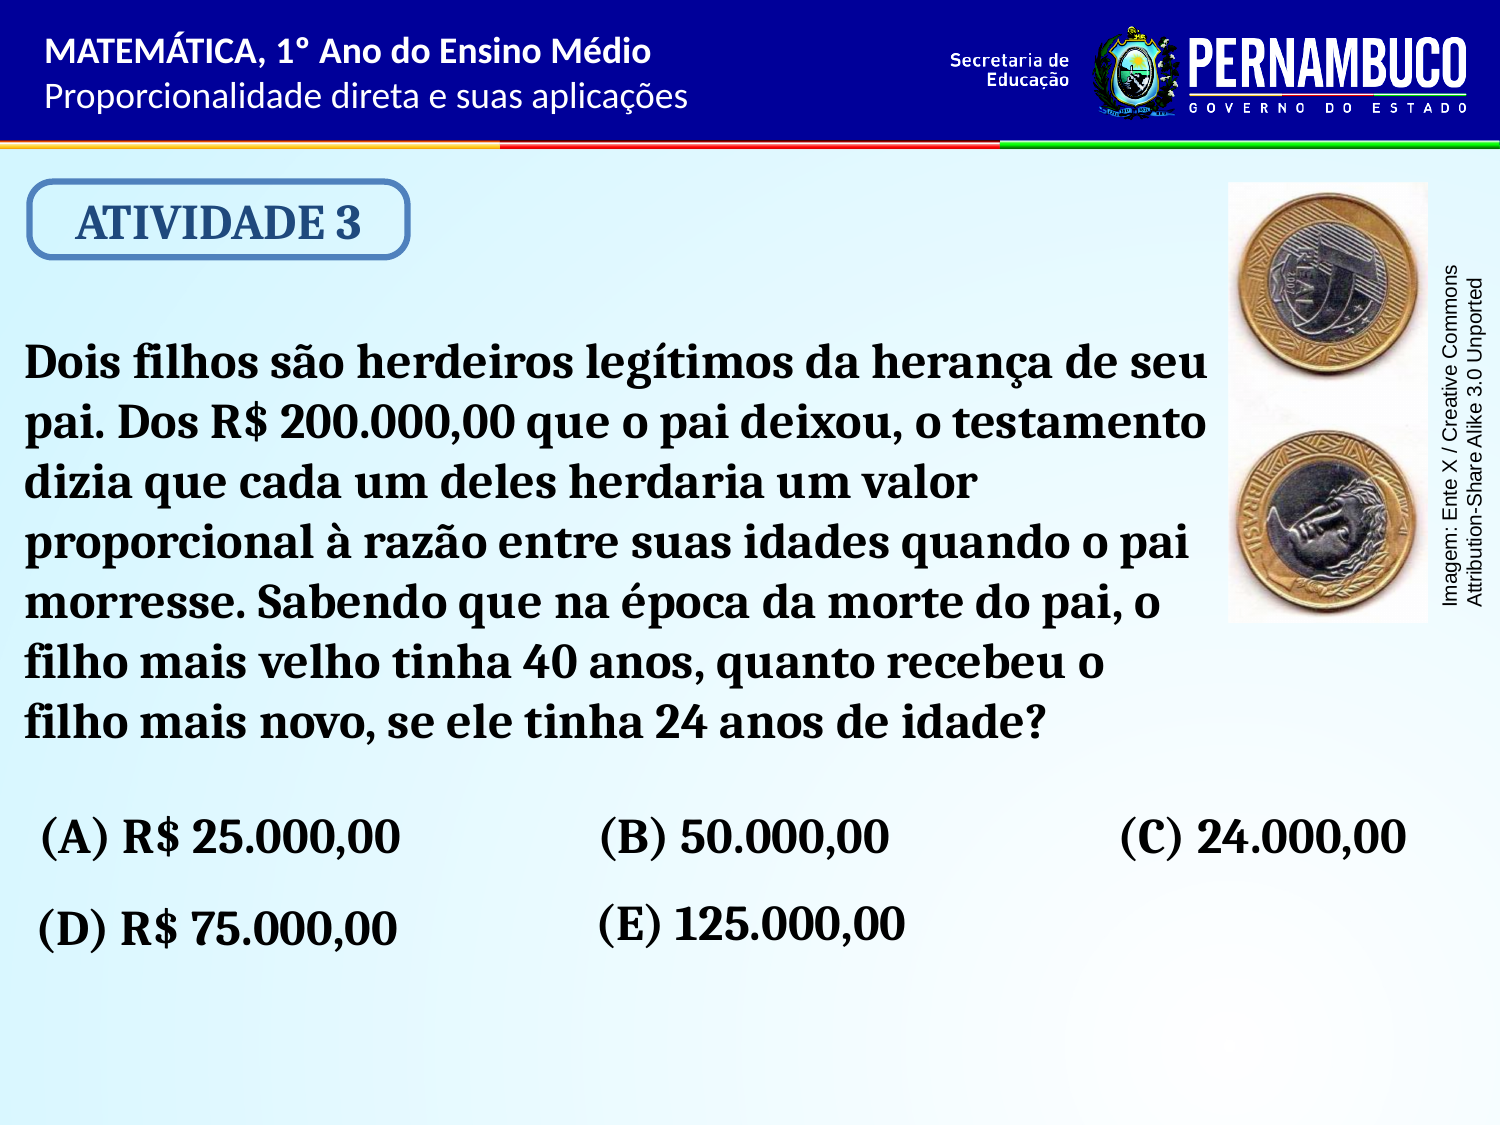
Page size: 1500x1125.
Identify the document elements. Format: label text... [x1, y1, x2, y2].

text_box (C) 24.000,00 [1103, 795, 1423, 871]
text_box Dois filhos são herdeiros legítimos da herança de seu pai. Dos R$ 200.000,00 que o pai deixou, o testamento dizia que cada um deles herdaria um valor proporcional à razão entre suas idades quando o pai morresse. Sabendo que na época da morte do pai, o filho mais velho tinha 40 anos, quanto recebeu o filho mais novo, se ele tinha 24 anos de idade? [9, 321, 1229, 756]
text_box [1227, 182, 1495, 623]
text_box (B) 50.000,00 [582, 795, 906, 871]
text_box MATEMÁTICA, 1º Ano do Ensino Médio Proporcionalidade direta e suas aplicações [29, 18, 939, 124]
text_box ATIVIDADE 3 [27, 179, 410, 260]
text_box (D) R$ 75.000,00 [21, 888, 425, 964]
text_box (A) R$ 25.000,00 [23, 795, 417, 871]
text_box (E) 125.000,00 [581, 883, 922, 959]
picture [0, 0, 1500, 1125]
